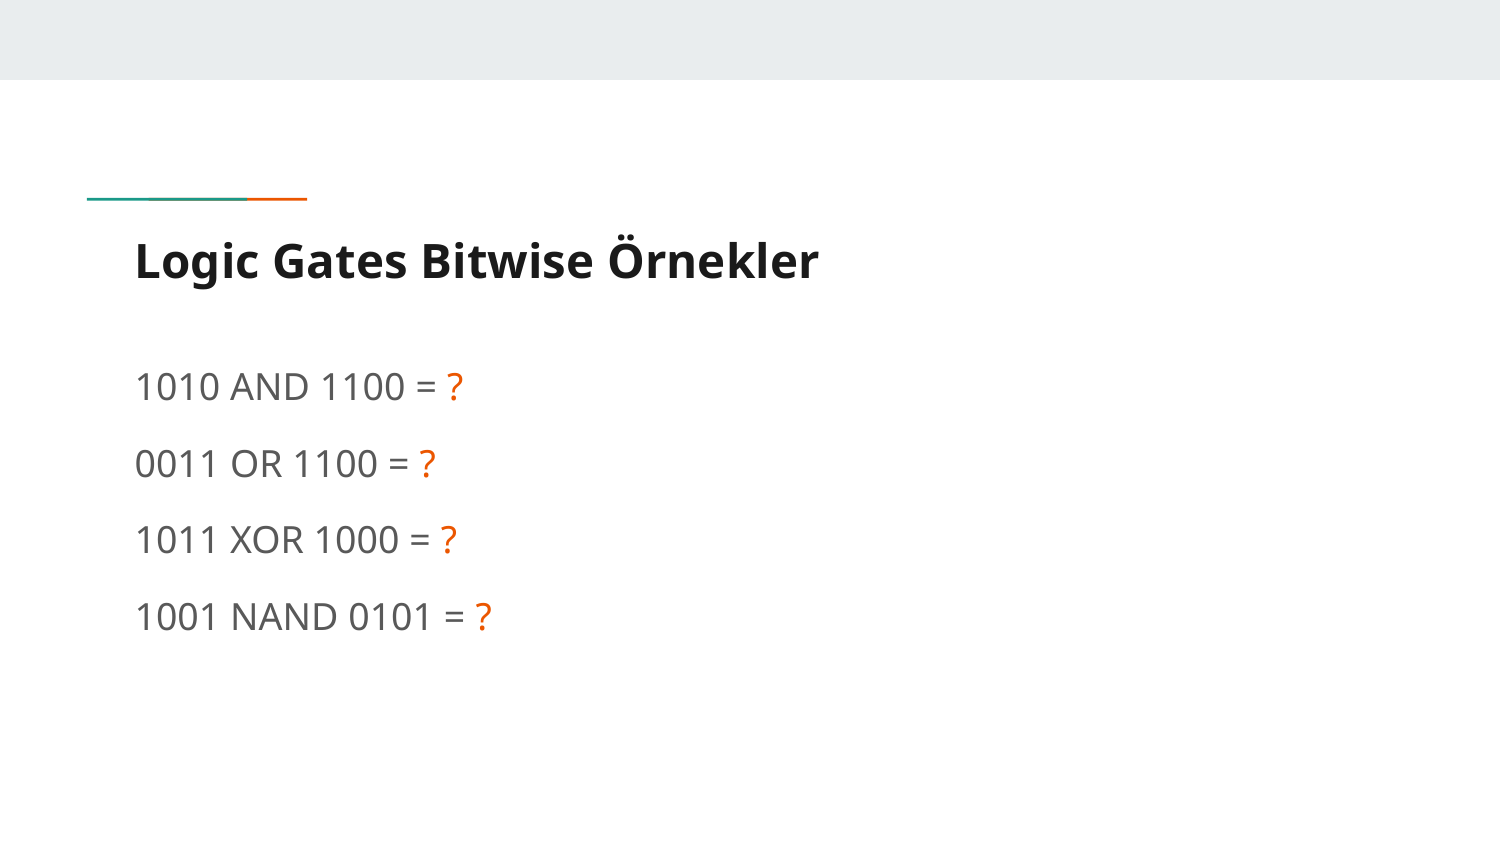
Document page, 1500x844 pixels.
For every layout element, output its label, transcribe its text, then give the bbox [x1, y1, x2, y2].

list 1010 AND 1100 = ? 0011 OR 1100 = ? 1011 XOR 1000 = ? 1001 NAND 0101 = ? [119, 341, 1381, 712]
title Logic Gates Bitwise Örnekler [119, 216, 1381, 305]
